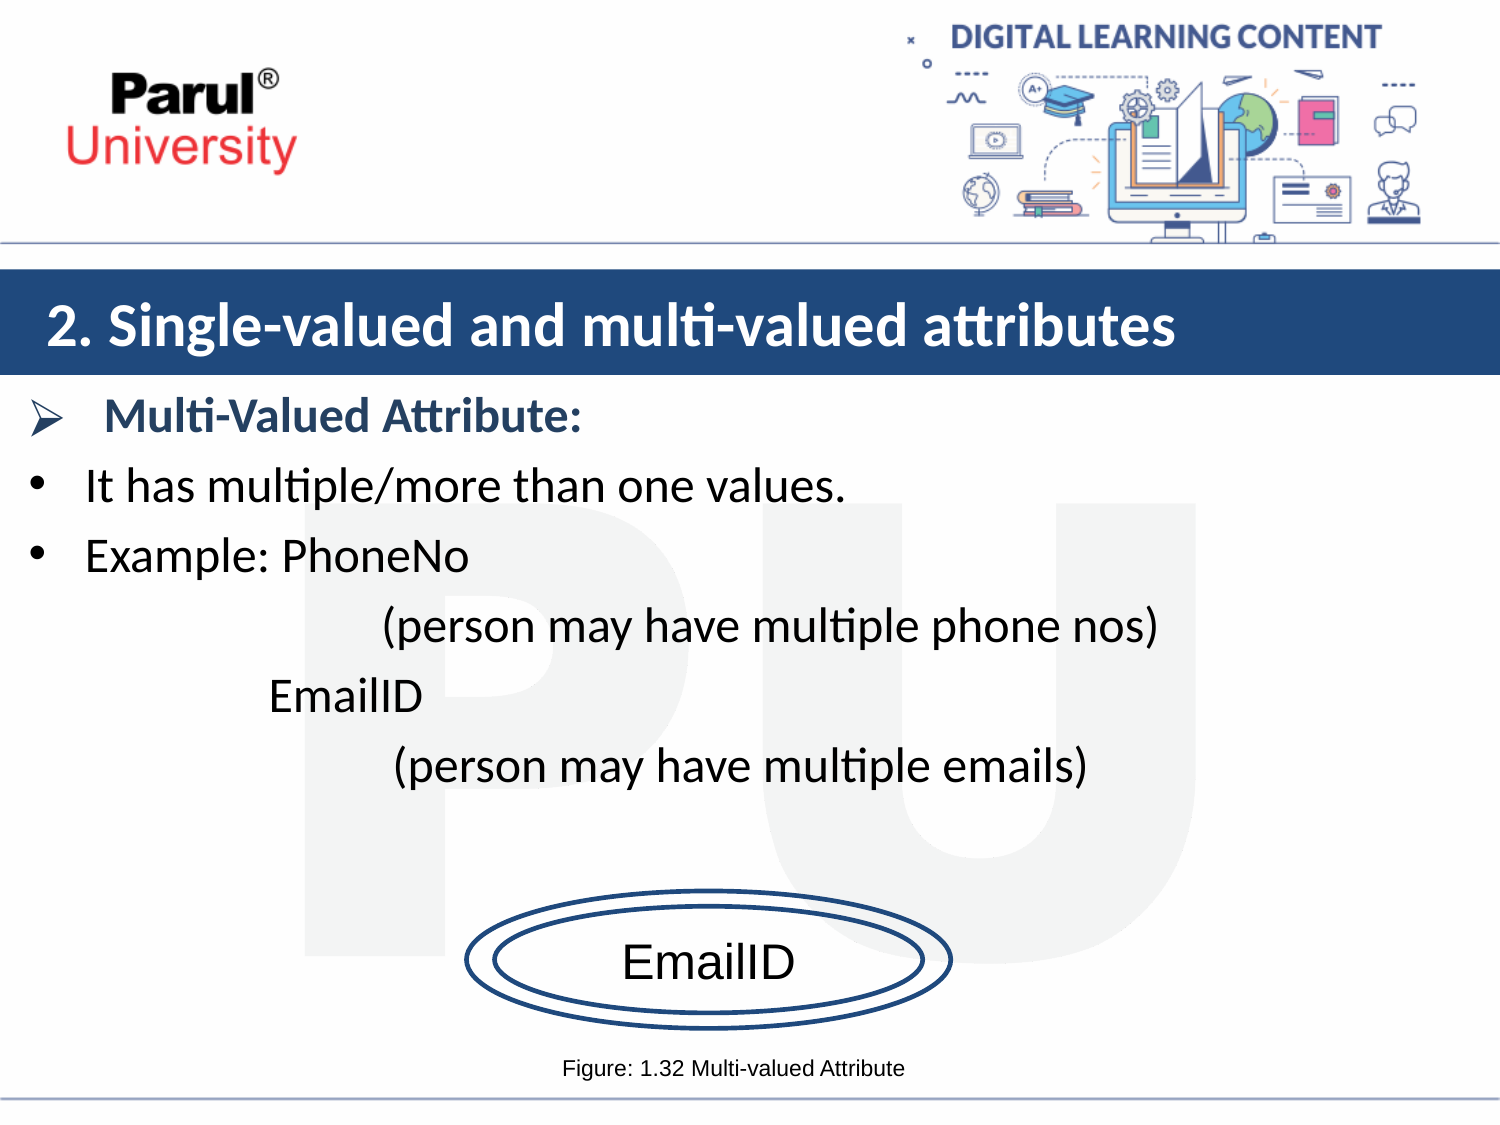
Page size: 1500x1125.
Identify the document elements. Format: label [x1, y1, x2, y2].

text_box [466, 890, 951, 1029]
picture [0, 0, 1500, 1125]
